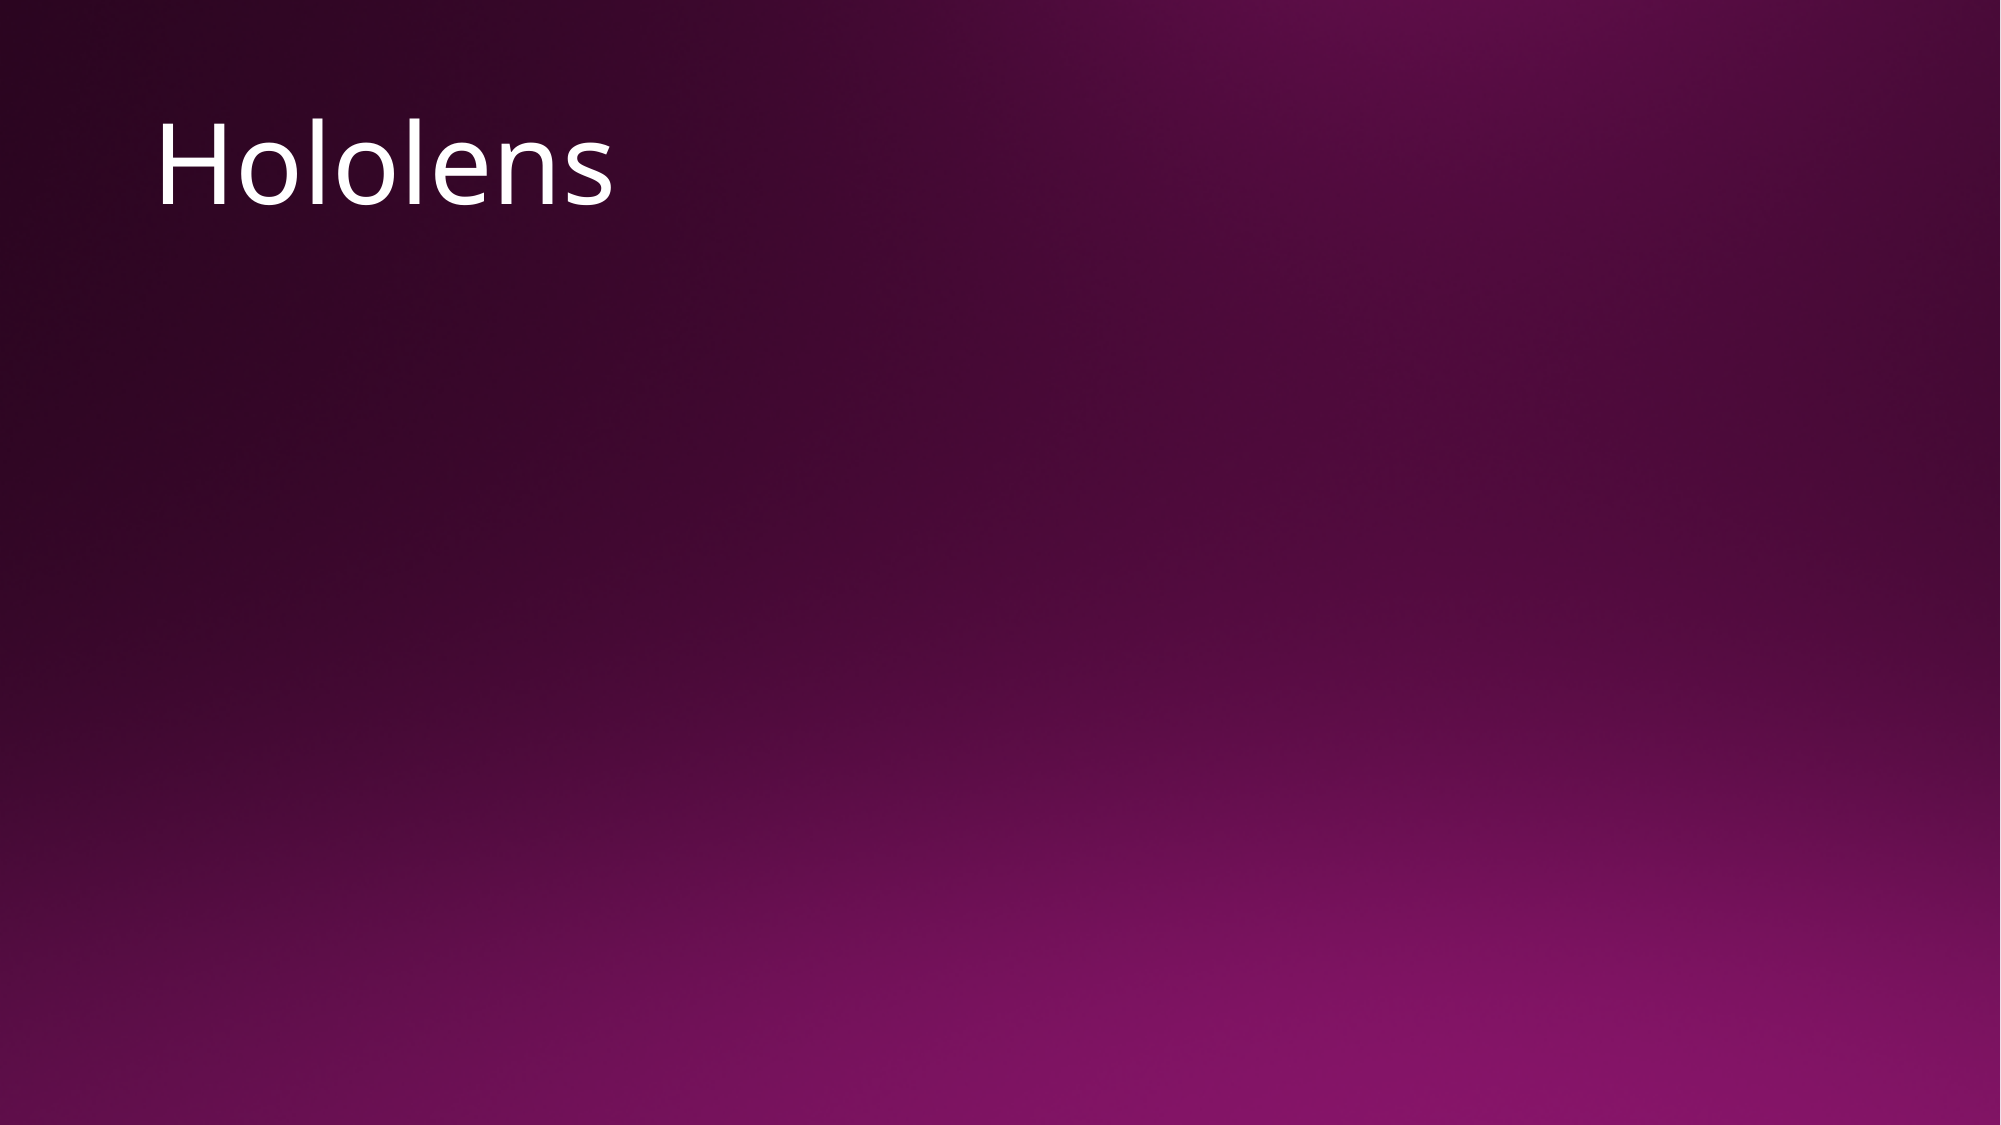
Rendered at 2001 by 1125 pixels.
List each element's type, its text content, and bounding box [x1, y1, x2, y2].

picture [0, 0, 2001, 1125]
title Hololens [137, 59, 1863, 278]
